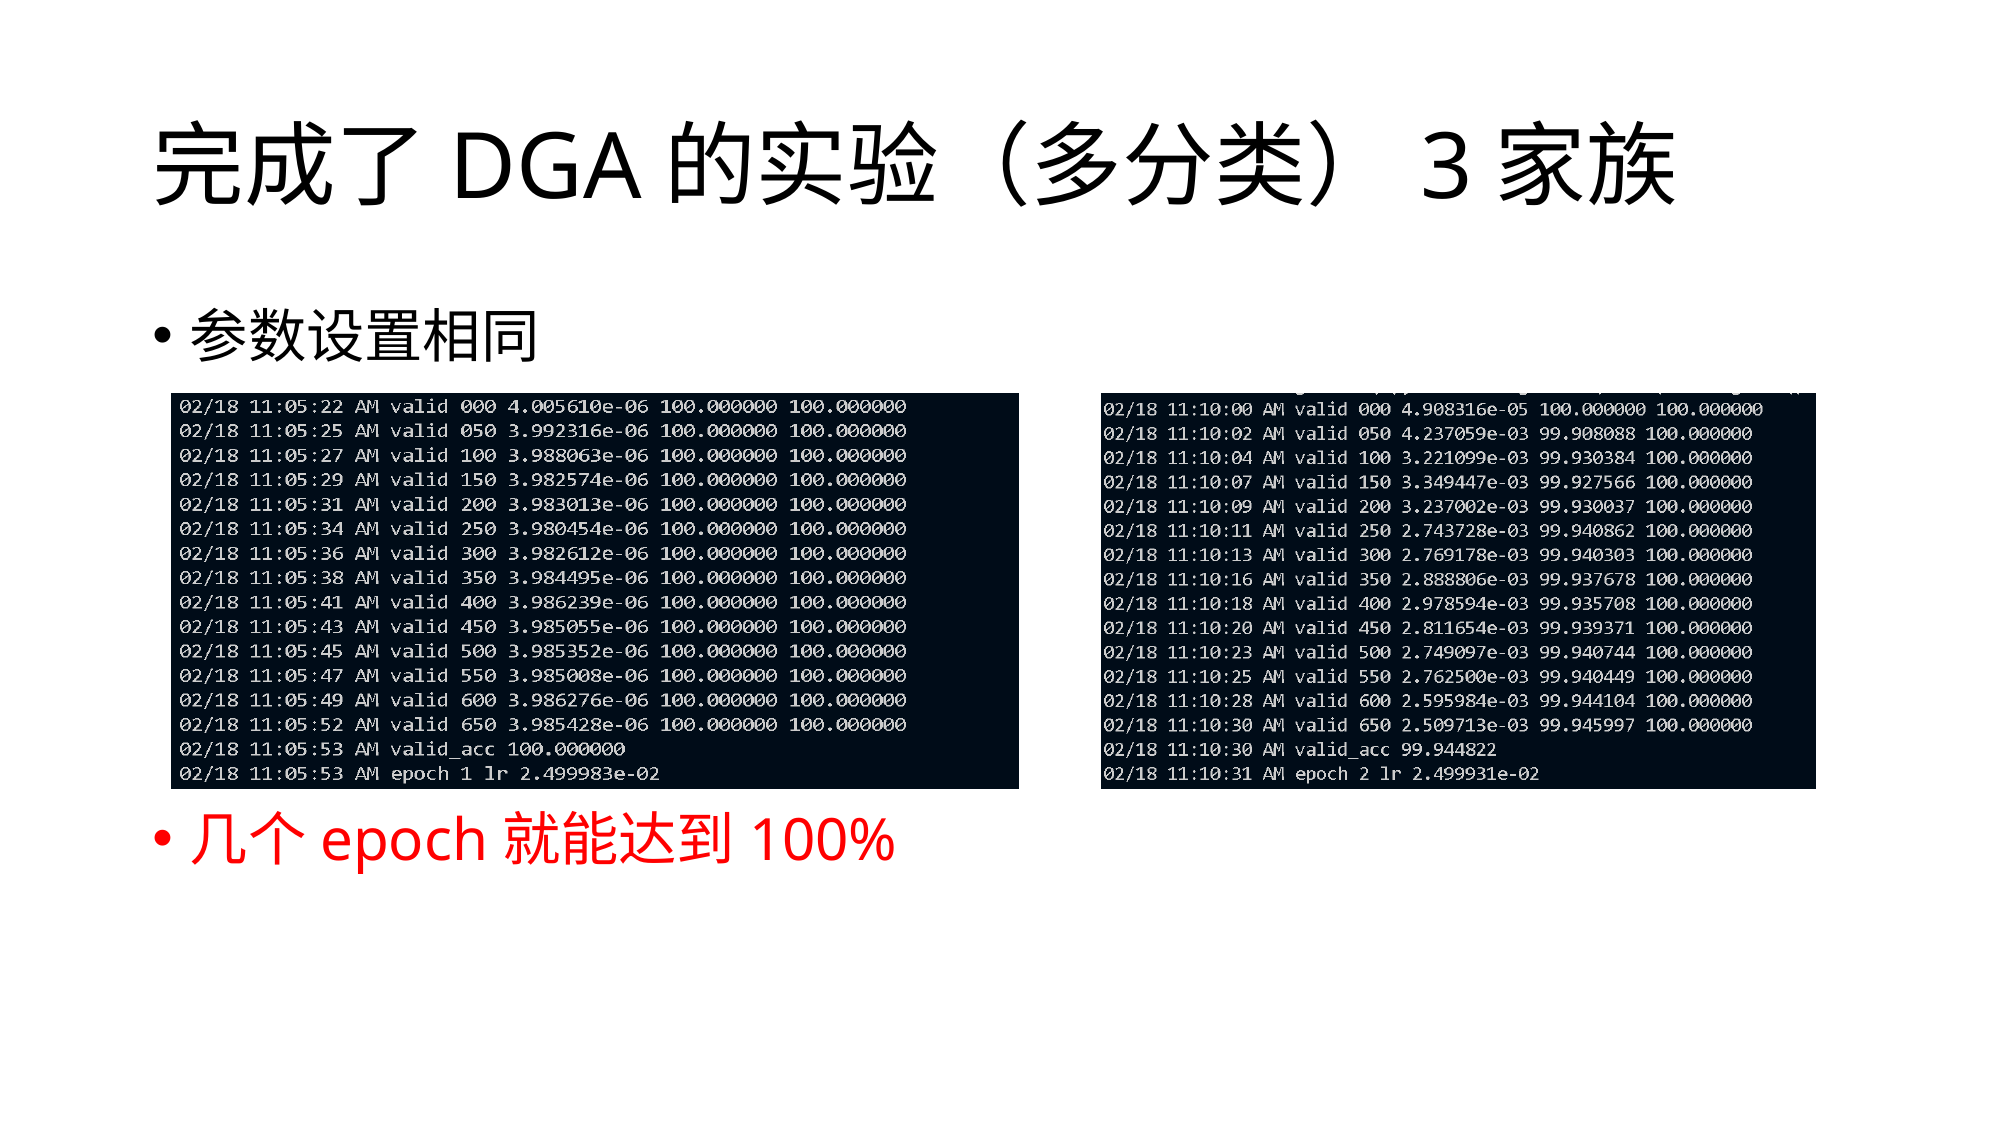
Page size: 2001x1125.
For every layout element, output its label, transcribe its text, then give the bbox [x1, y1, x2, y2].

list 参数设置相同 几个epoch就能达到100% [137, 299, 1863, 1014]
picture [170, 393, 1019, 790]
title 完成了DGA的实验（多分类）3家族 [137, 59, 1863, 278]
picture [1101, 393, 1816, 790]
